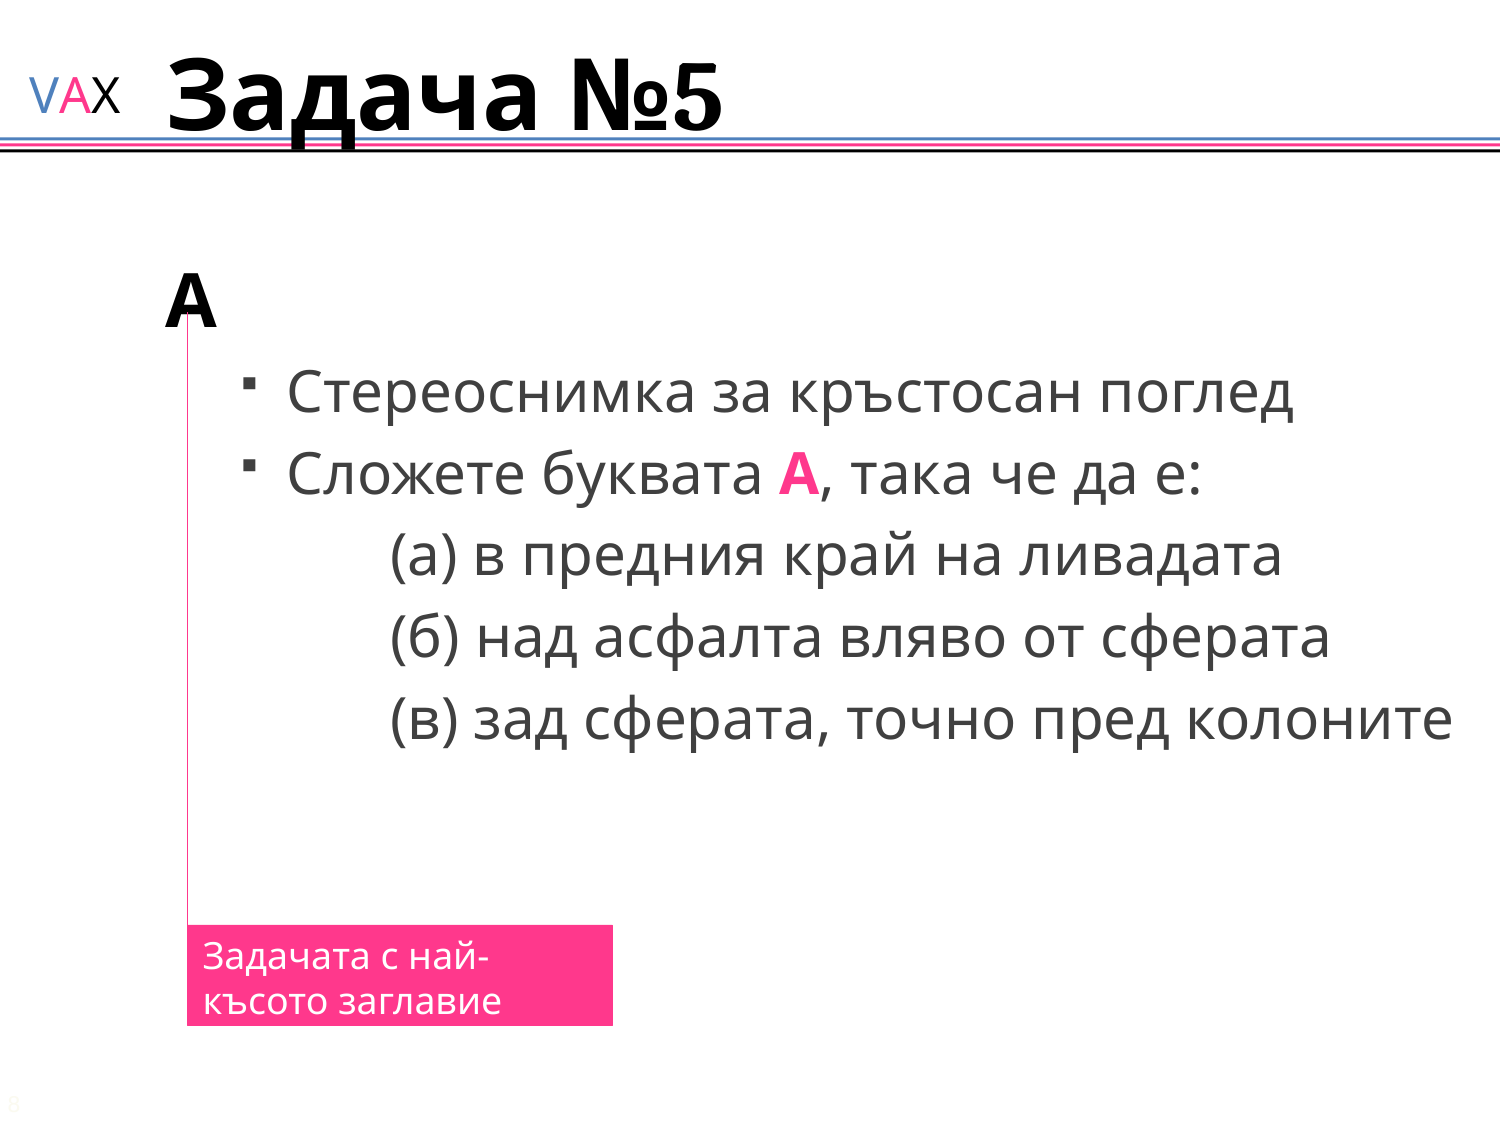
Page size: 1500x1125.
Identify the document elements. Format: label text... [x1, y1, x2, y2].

title Задача №5 [0, 37, 1500, 144]
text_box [187, 312, 613, 1026]
list А Стереоснимка за кръстосан поглед Сложете буквата А, така че да е: (а) в предния край на ливадата (б) над асфалта вляво от сферата (в) зад сферата, точно пред колоните [150, 200, 1488, 1113]
